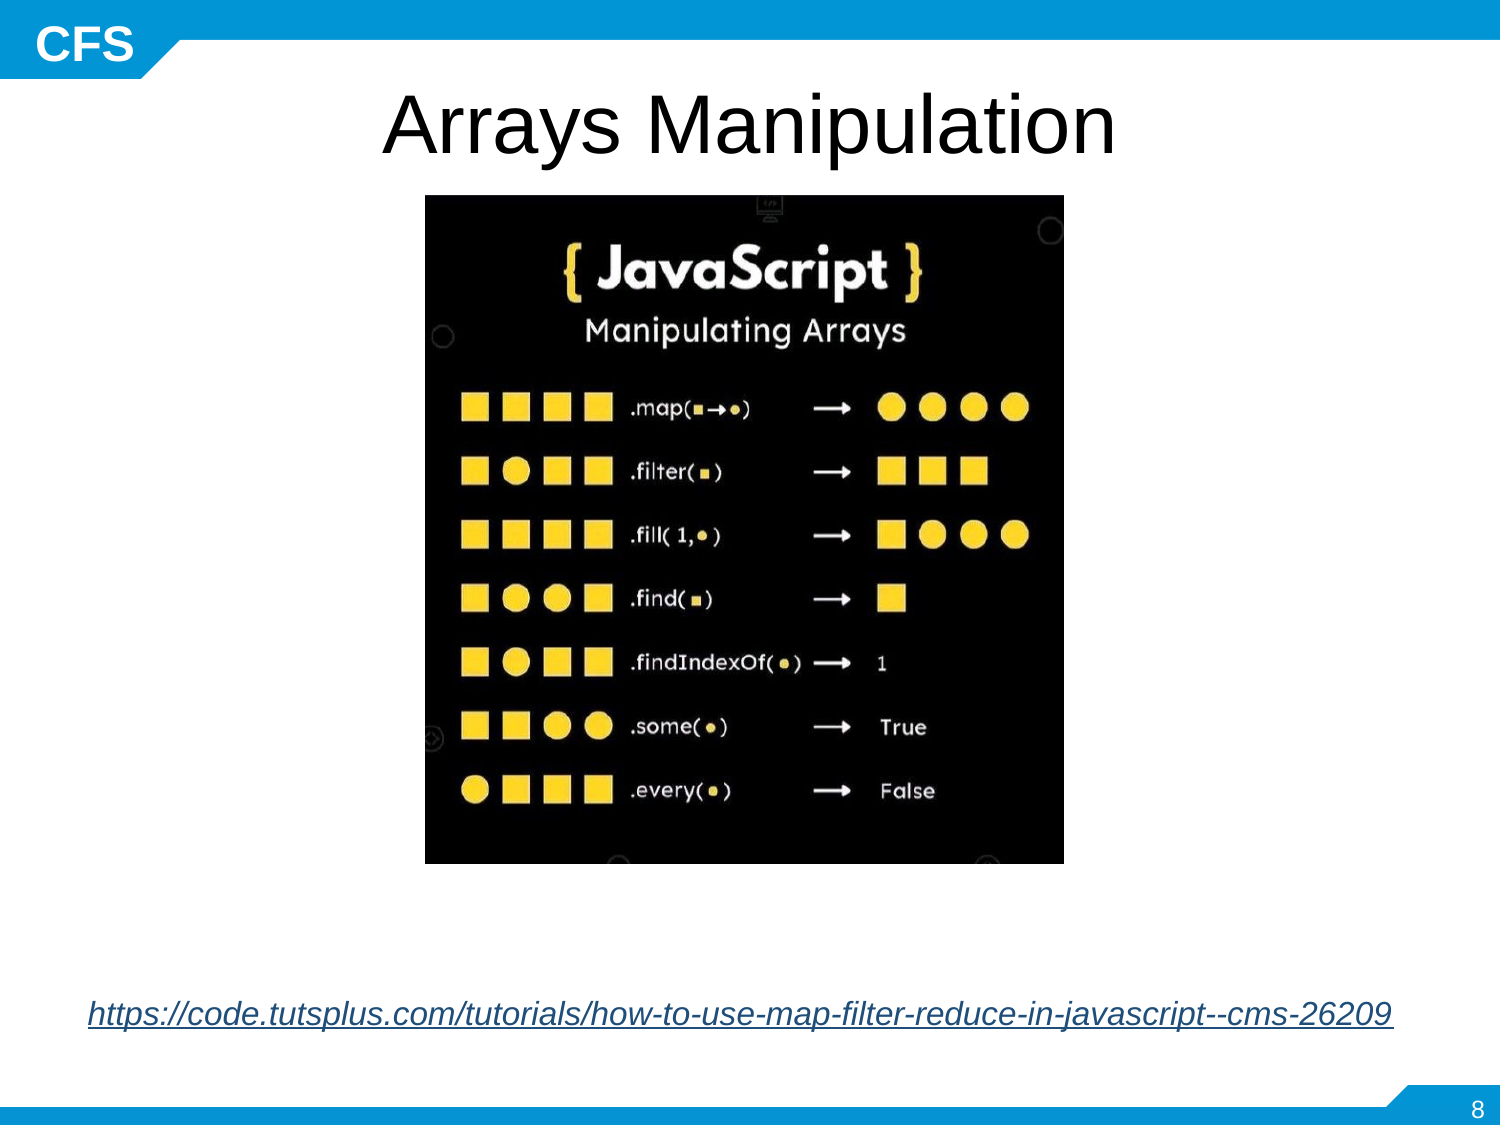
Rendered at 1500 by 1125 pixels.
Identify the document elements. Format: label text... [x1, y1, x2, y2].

list https://code.tutsplus.com/tutorials/how-to-use-map-filter-reduce-in-javascript--cms-26209 [72, 981, 1416, 1049]
slide_number ‹#› [1408, 1078, 1500, 1125]
title Arrays Manipulation [103, 72, 1397, 181]
picture [424, 194, 1064, 865]
